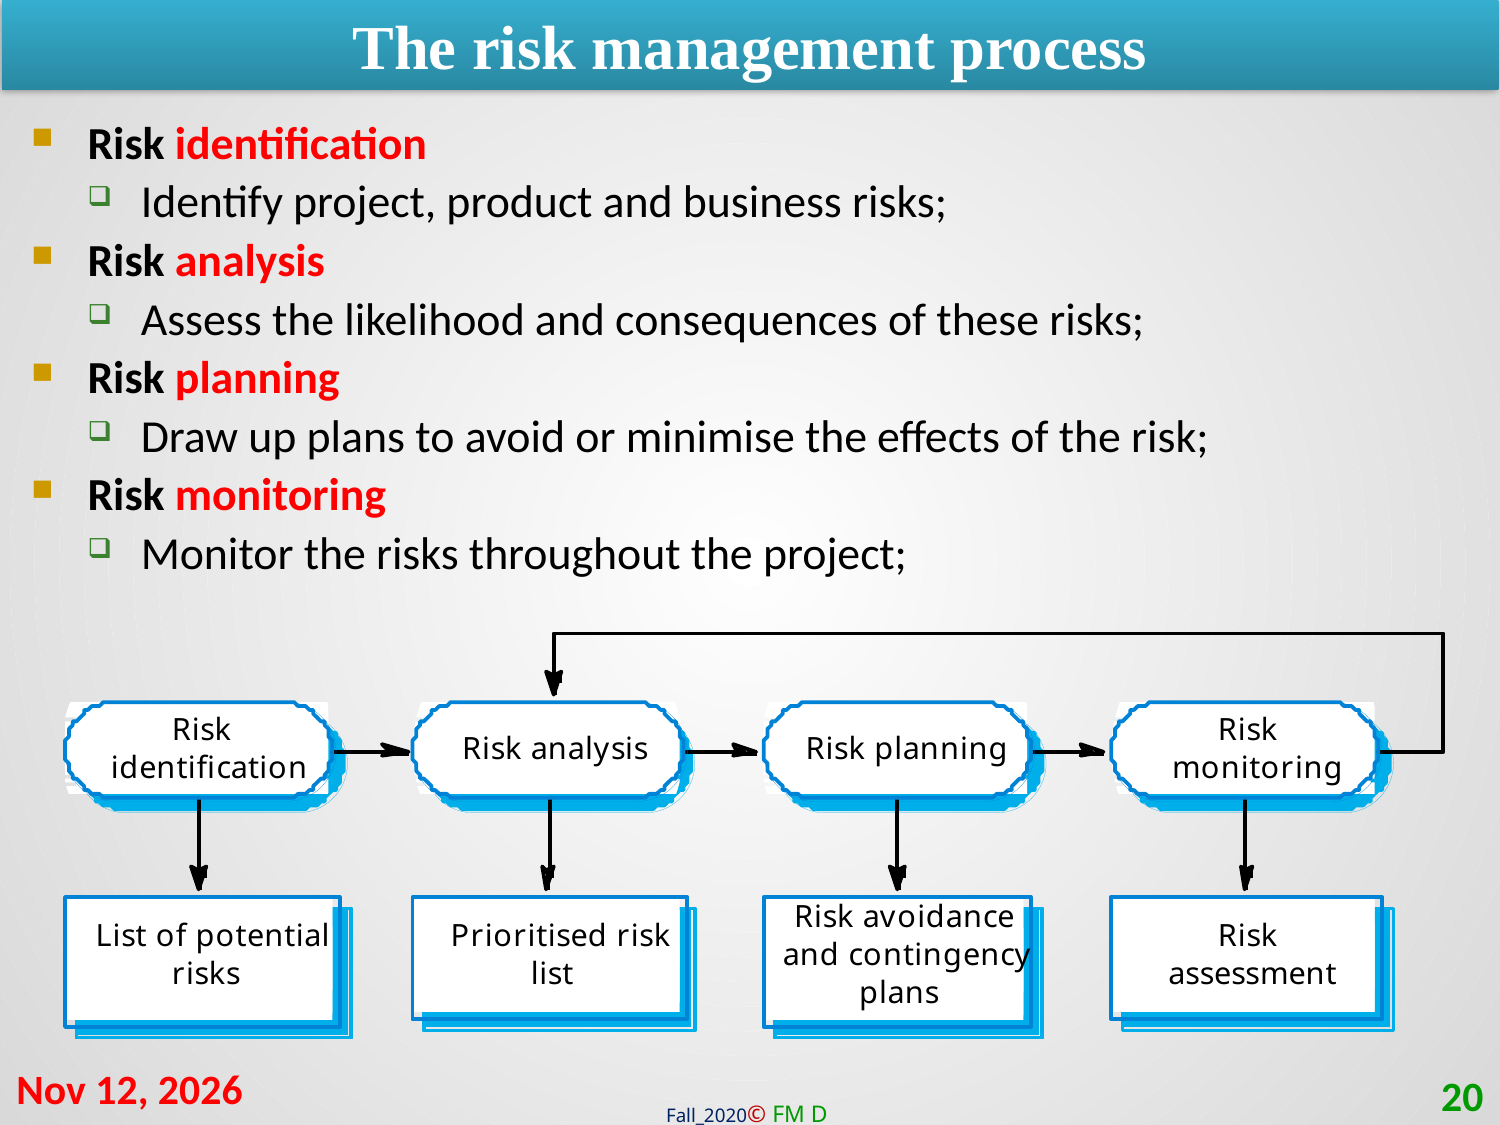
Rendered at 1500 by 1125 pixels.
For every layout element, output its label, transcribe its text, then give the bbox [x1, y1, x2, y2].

text_box Risk identification Identify project, product and business risks; Risk analysis Assess the likelihood and consequences of these risks; Risk planning Draw up plans to avoid or minimise the effects of the risk; Risk monitoring Monitor the risks throughout the project; [16, 112, 1492, 587]
text_box The risk management process [2, 0, 1499, 90]
text_box [1492, 141, 1496, 204]
slide_number 20 [1148, 1065, 1499, 1125]
slide_number 31-Jan-21 [1, 1057, 352, 1118]
picture [60, 629, 1448, 1039]
